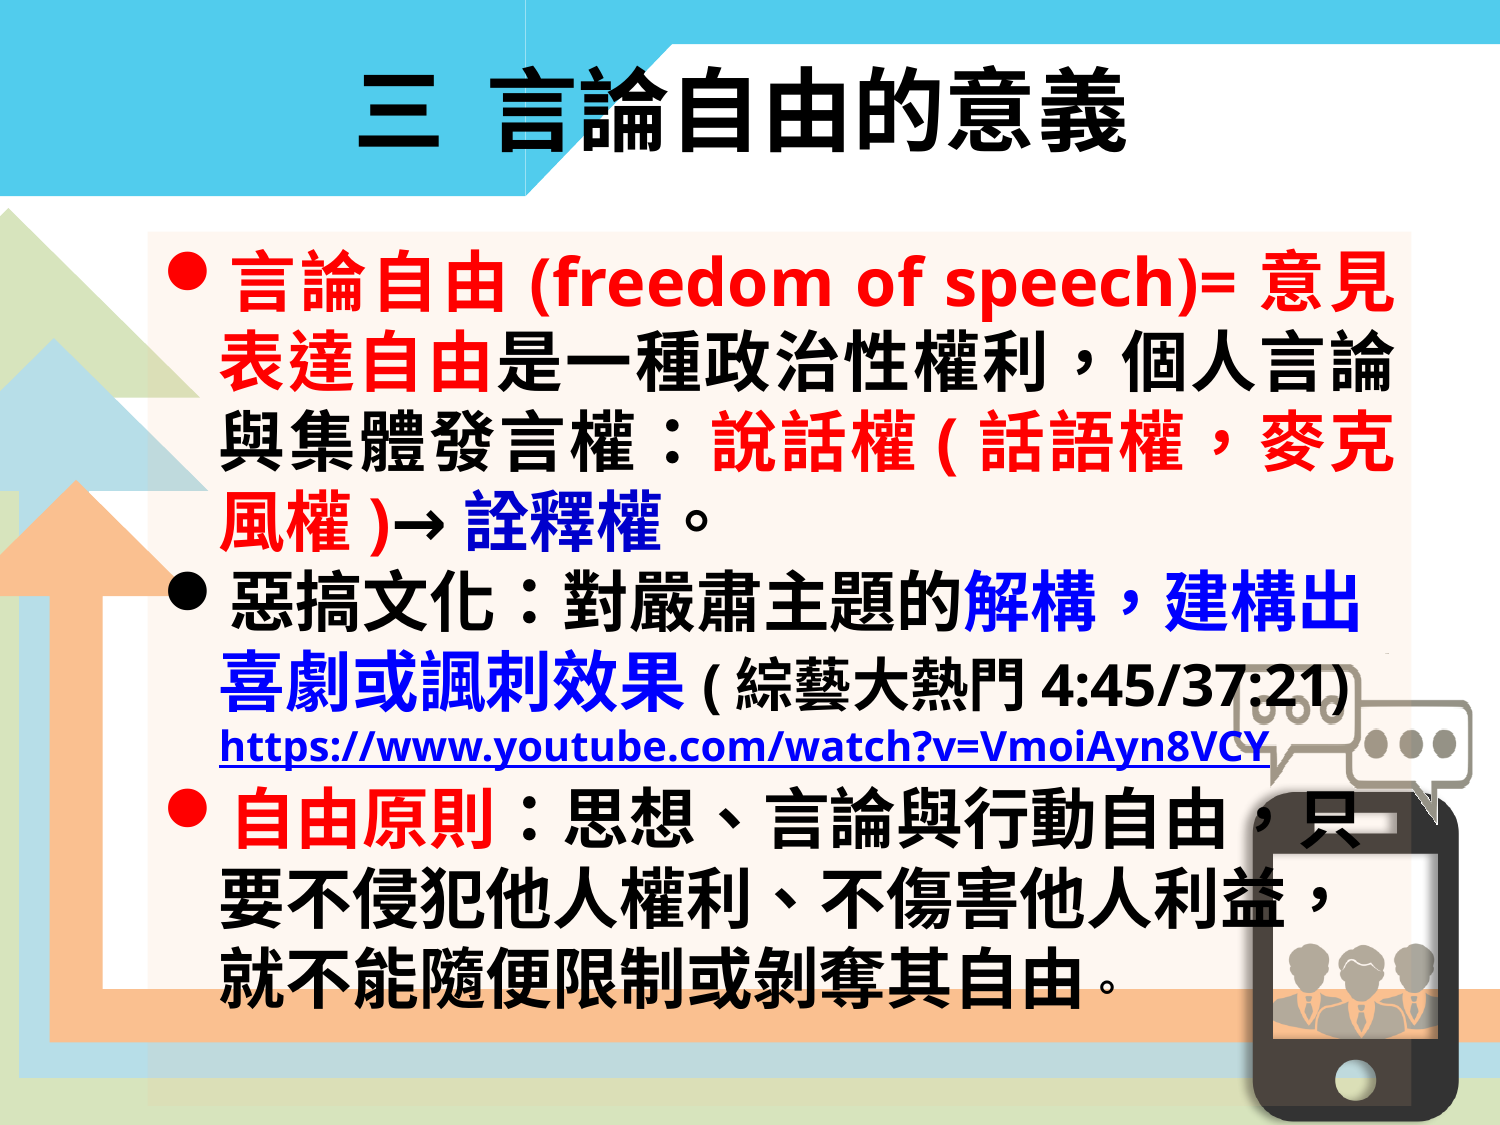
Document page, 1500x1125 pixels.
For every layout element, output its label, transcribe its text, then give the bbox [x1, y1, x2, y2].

title 三 言論自由的意義 [64, 30, 1418, 185]
picture [1412, 645, 1500, 835]
list 言論自由(freedom of speech)=意見表達自由是一種政治性權利，個人言論與集體發言權：說話權(話語權，麥克風權)→詮釋權。 惡搞文化：對嚴肅主題的解構，建構出喜劇或諷刺效果(綜藝大熱門4:45/37:21) https://www.youtube.com/watch?v=VmoiAyn8VCY 自由原則：思想、言論與行動自由，只要不侵犯他人權利、不傷害他人利益，就不能隨便限制或剝奪其自由。 [147, 231, 1412, 1106]
